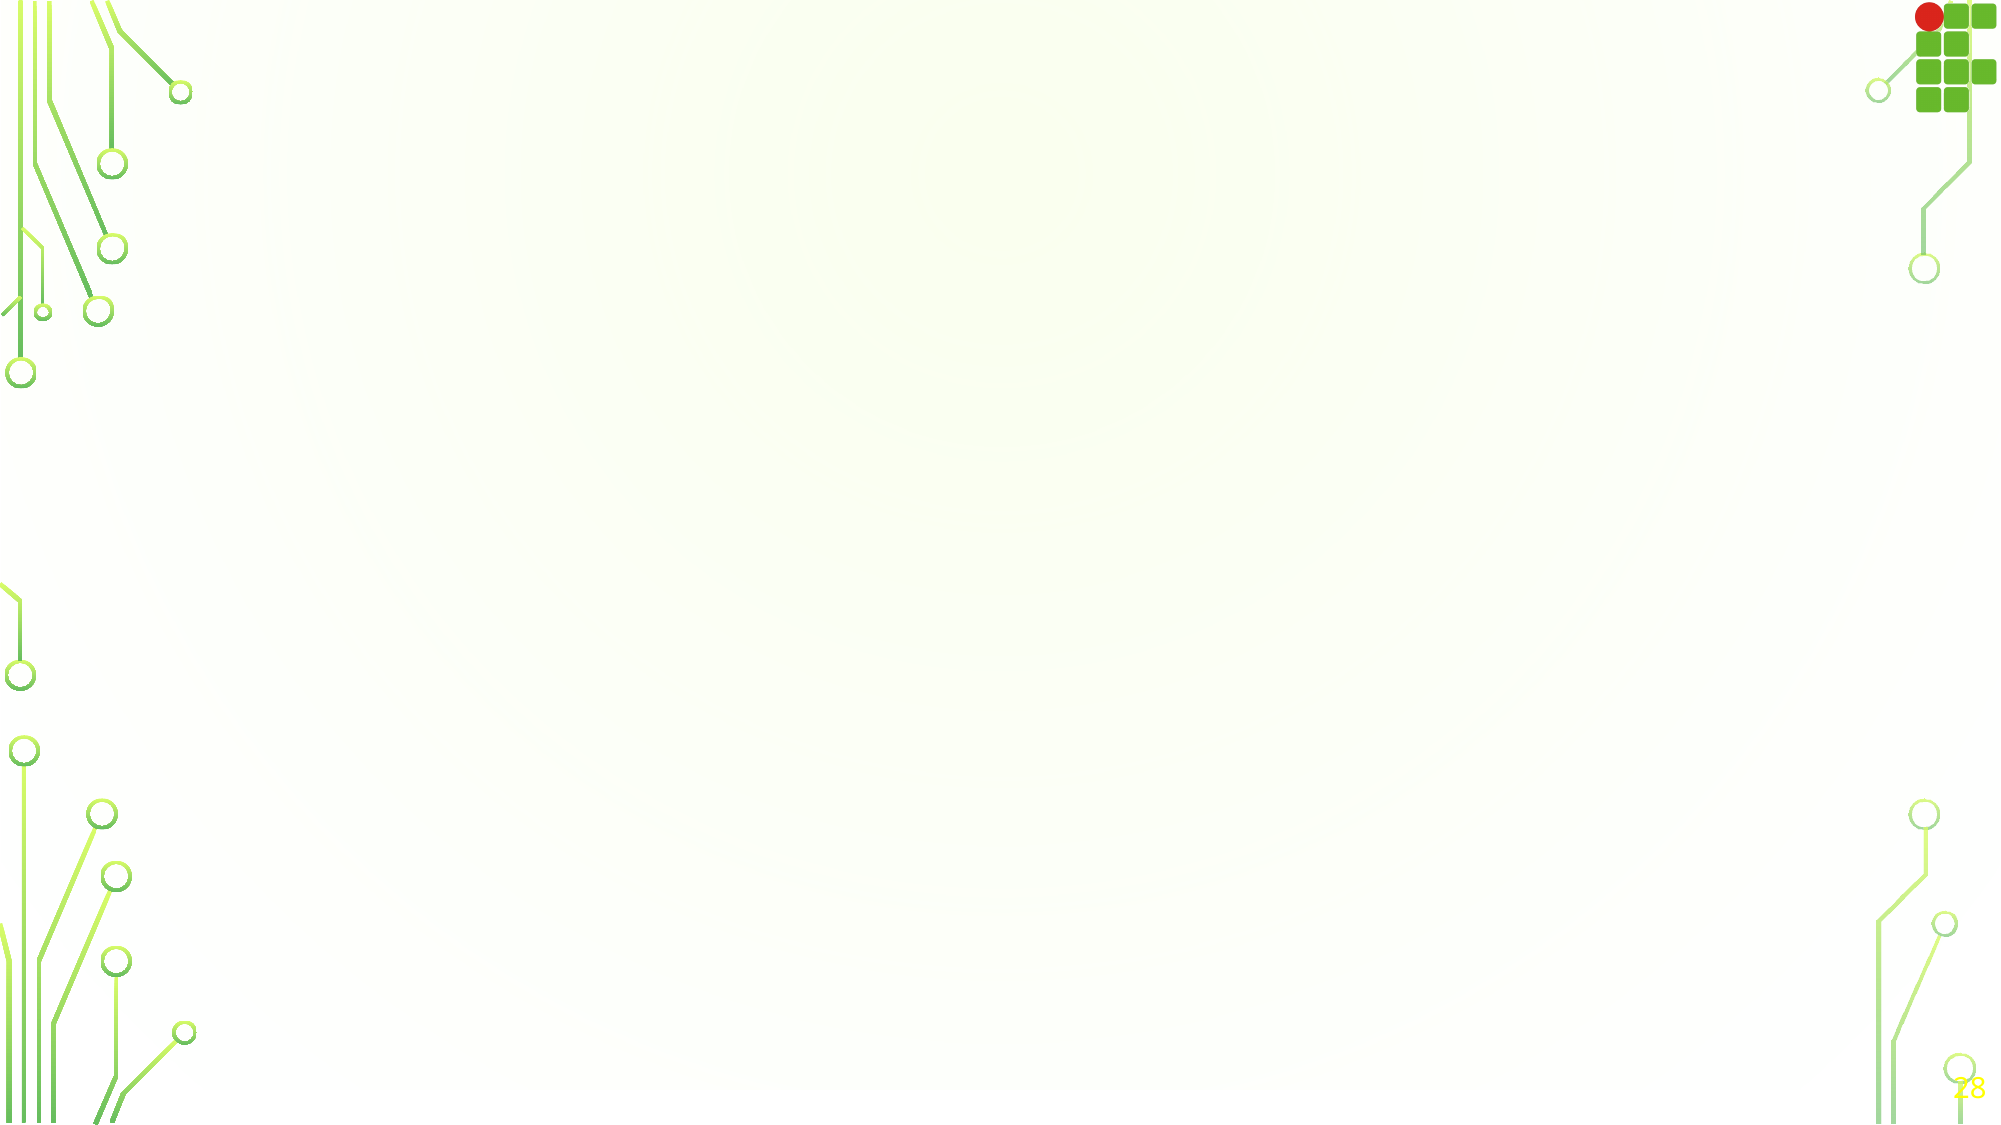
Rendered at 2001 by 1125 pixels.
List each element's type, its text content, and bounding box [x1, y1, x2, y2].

slide_number 28 [1875, 1059, 2000, 1120]
picture [1897, 0, 2001, 117]
